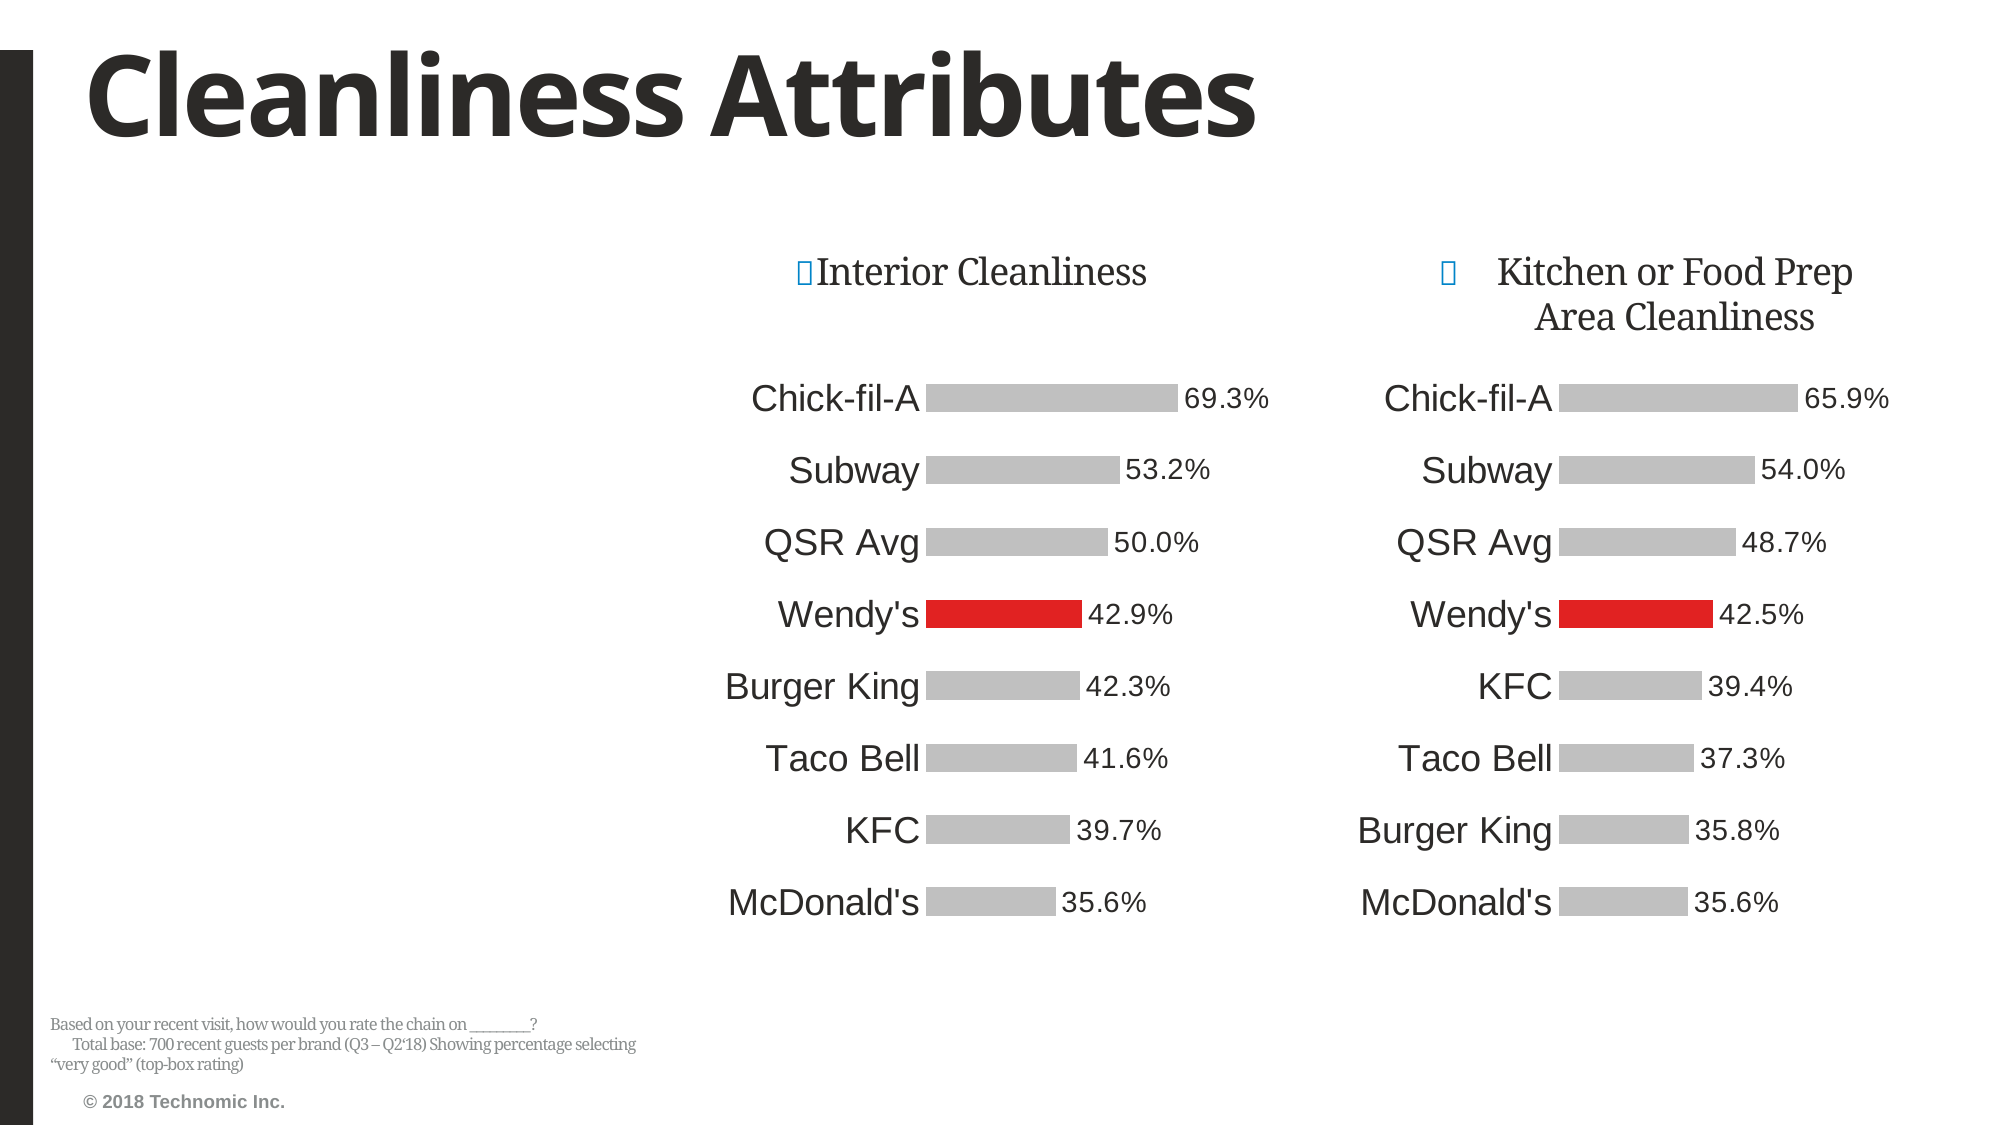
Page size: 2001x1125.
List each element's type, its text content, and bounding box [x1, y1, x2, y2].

list Based on your recent visit, how would you rate the chain on _________? Total base: 700 recent guests per brand (Q3 – Q2‘18) Showing percentage selecting “very good” (top-box rating) [50, 1014, 653, 1094]
list Interior Cleanliness [812, 248, 1152, 324]
chart [713, 349, 1284, 951]
chart [1345, 349, 1917, 951]
title Cleanliness Attributes [83, 50, 1700, 179]
list Kitchen or Food Prep Area Cleanliness [1462, 248, 1888, 324]
